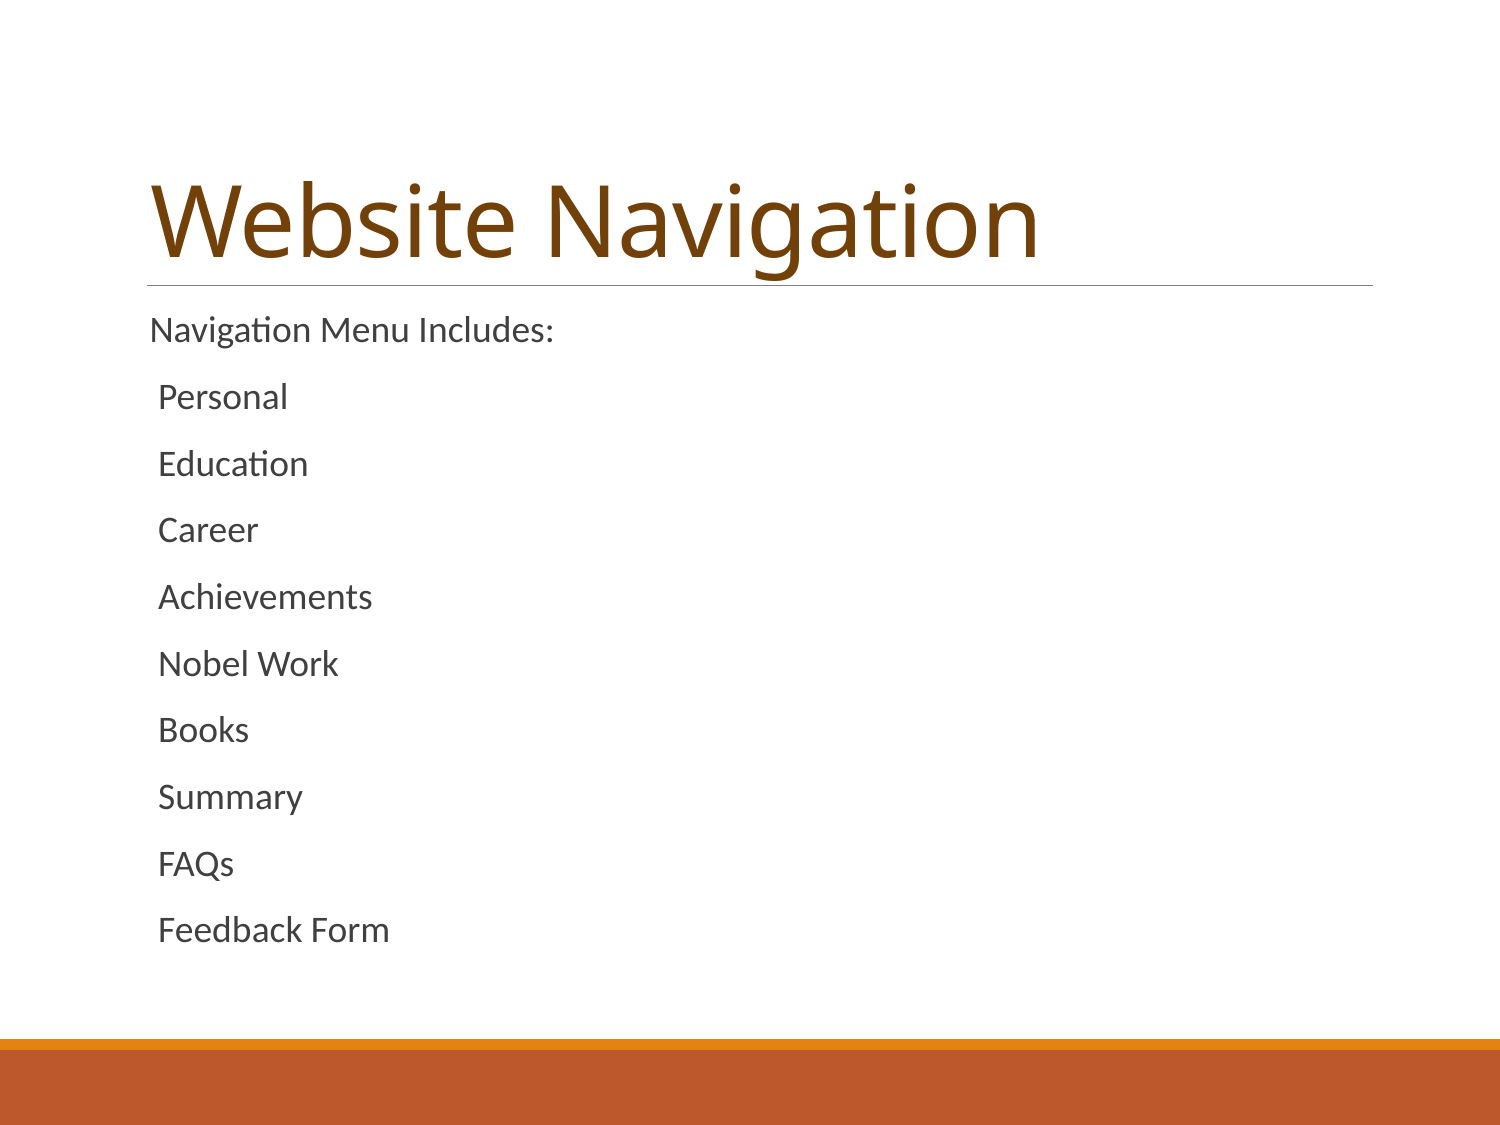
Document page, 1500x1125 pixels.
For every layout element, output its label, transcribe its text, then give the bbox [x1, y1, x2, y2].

list Navigation Menu Includes: Personal Education Career Achievements Nobel Work Books Summary FAQs Feedback Form [135, 302, 1373, 963]
title Website Navigation [135, 47, 1373, 285]
